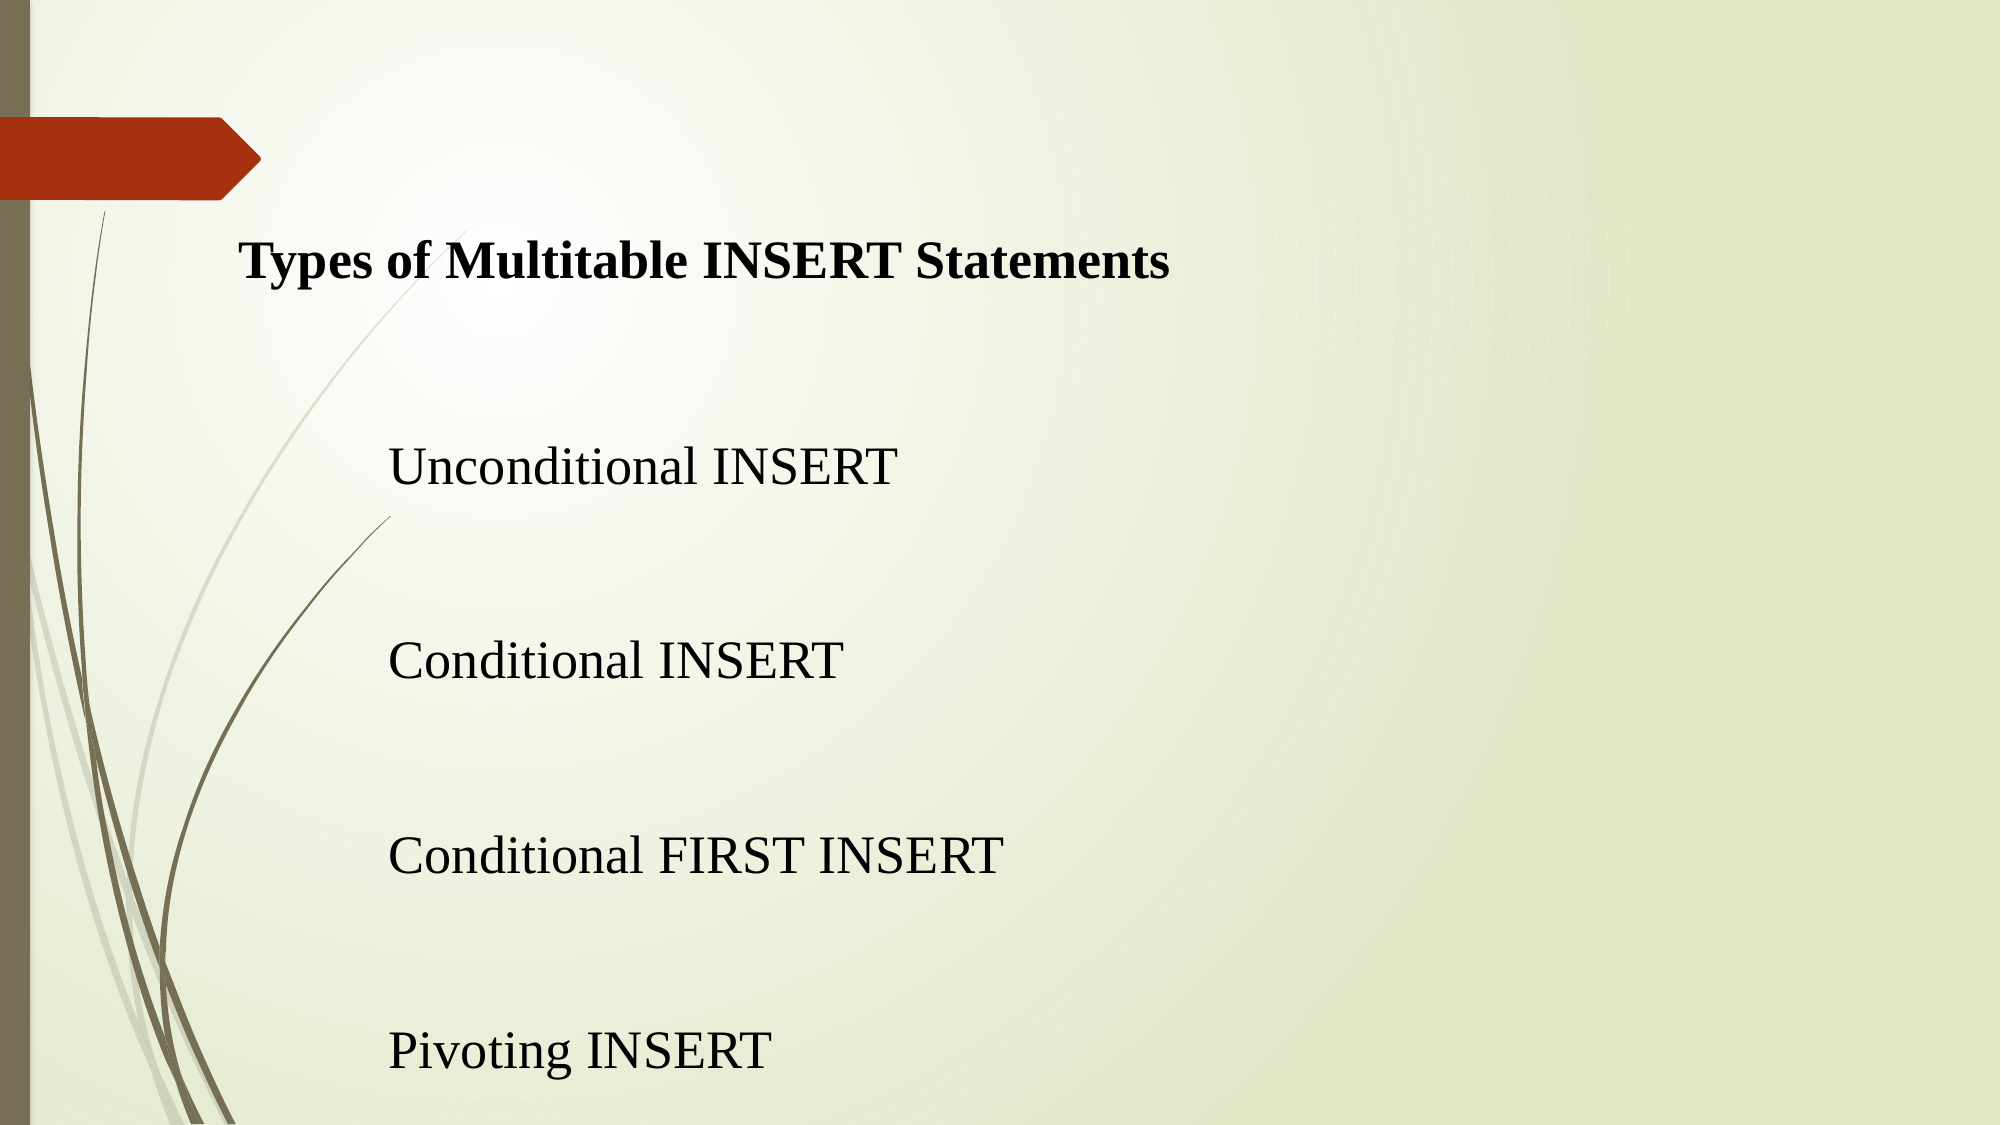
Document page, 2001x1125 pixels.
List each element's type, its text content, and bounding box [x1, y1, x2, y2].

text_box Types of Multitable INSERT Statements Unconditional INSERT Conditional INSERT Conditional FIRST INSERT Pivoting INSERT [223, 184, 1931, 1087]
